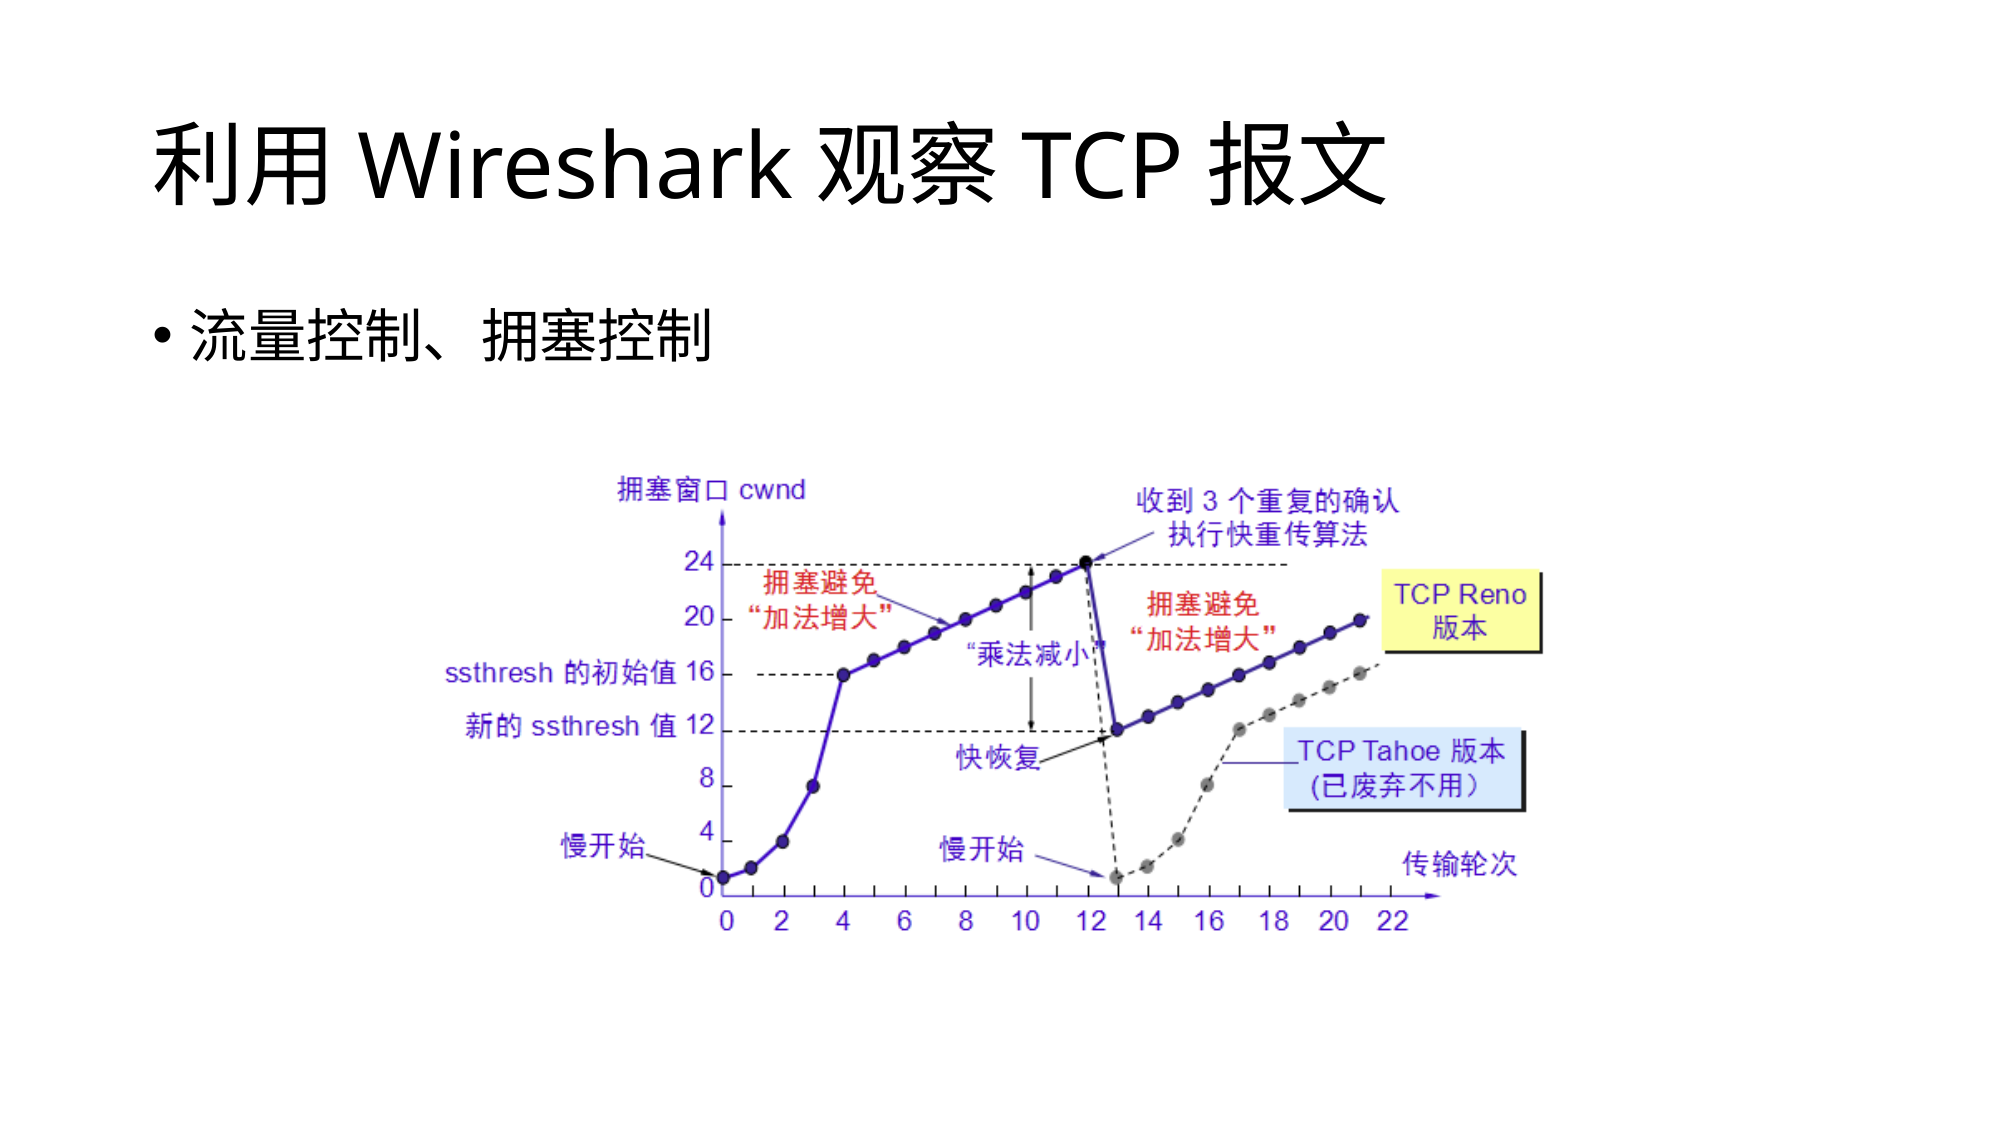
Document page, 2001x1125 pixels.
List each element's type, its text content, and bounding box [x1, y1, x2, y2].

title 利用Wireshark观察TCP报文 [137, 59, 1863, 278]
list 流量控制、拥塞控制 [137, 299, 1863, 1014]
picture [412, 456, 1588, 959]
